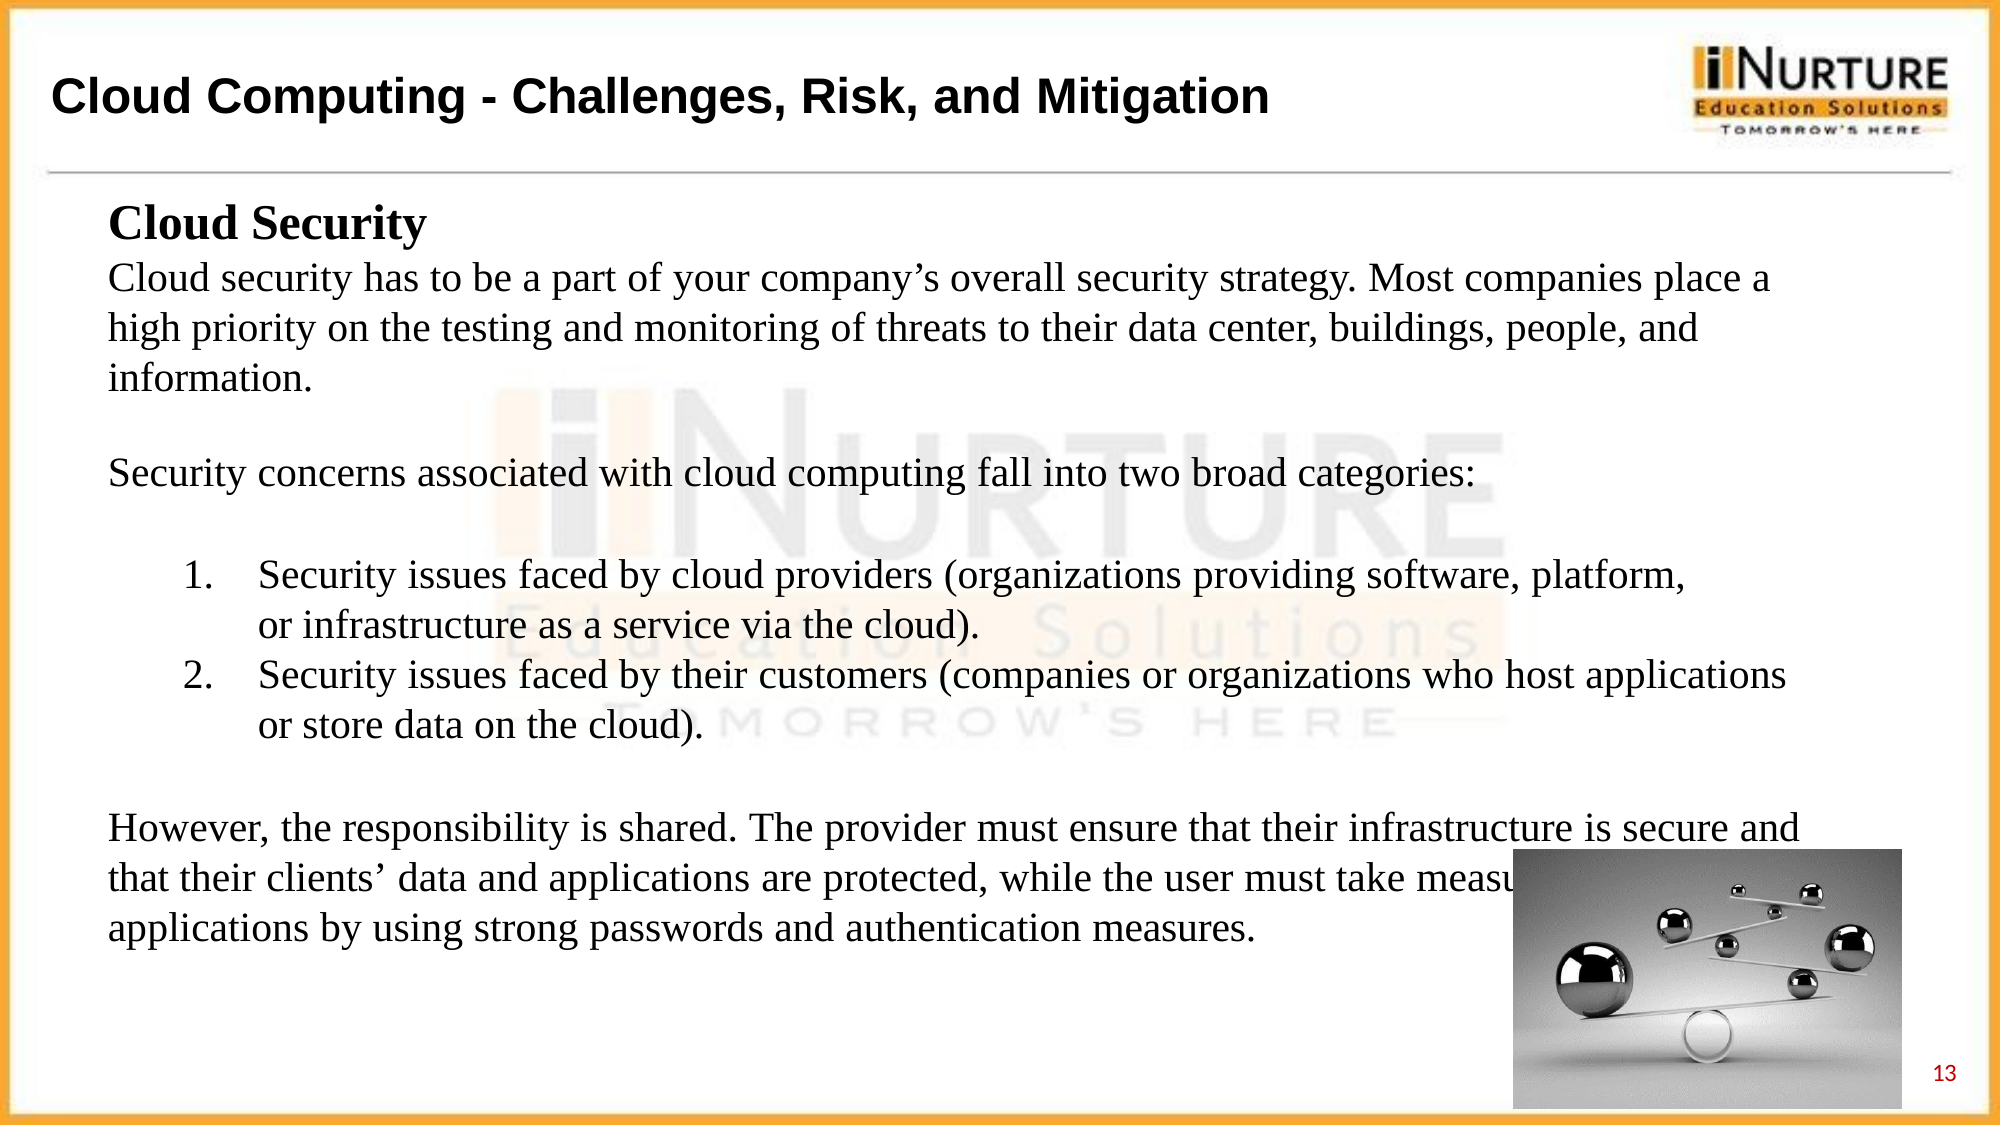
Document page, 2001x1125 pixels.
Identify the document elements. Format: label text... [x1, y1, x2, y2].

picture [0, 0, 2000, 1125]
slide_number 11 [1925, 1060, 1966, 1125]
title Cloud Computing - Challenges, Risk, and Mitigation [48, 61, 1287, 251]
text_box Cloud Security Cloud security has to be a part of your company’s overall security strategy. Most companies place a high priority on the testing and monitoring of threats to their data center, buildings, people, and information. Security concerns associated with cloud computing fall into two broad categories: Security issues faced by cloud providers (organizations providing software, platform, or infrastructure as a service via the cloud). Security issues faced by their customers (companies or organizations who host applications or store data on the cloud). However, the responsibility is shared. The provider must ensure that their infrastructure is secure and that their clients’ data and applications are protected, while the user must take measures to secure their applications by using strong passwords and authentication measures. [105, 187, 1864, 950]
